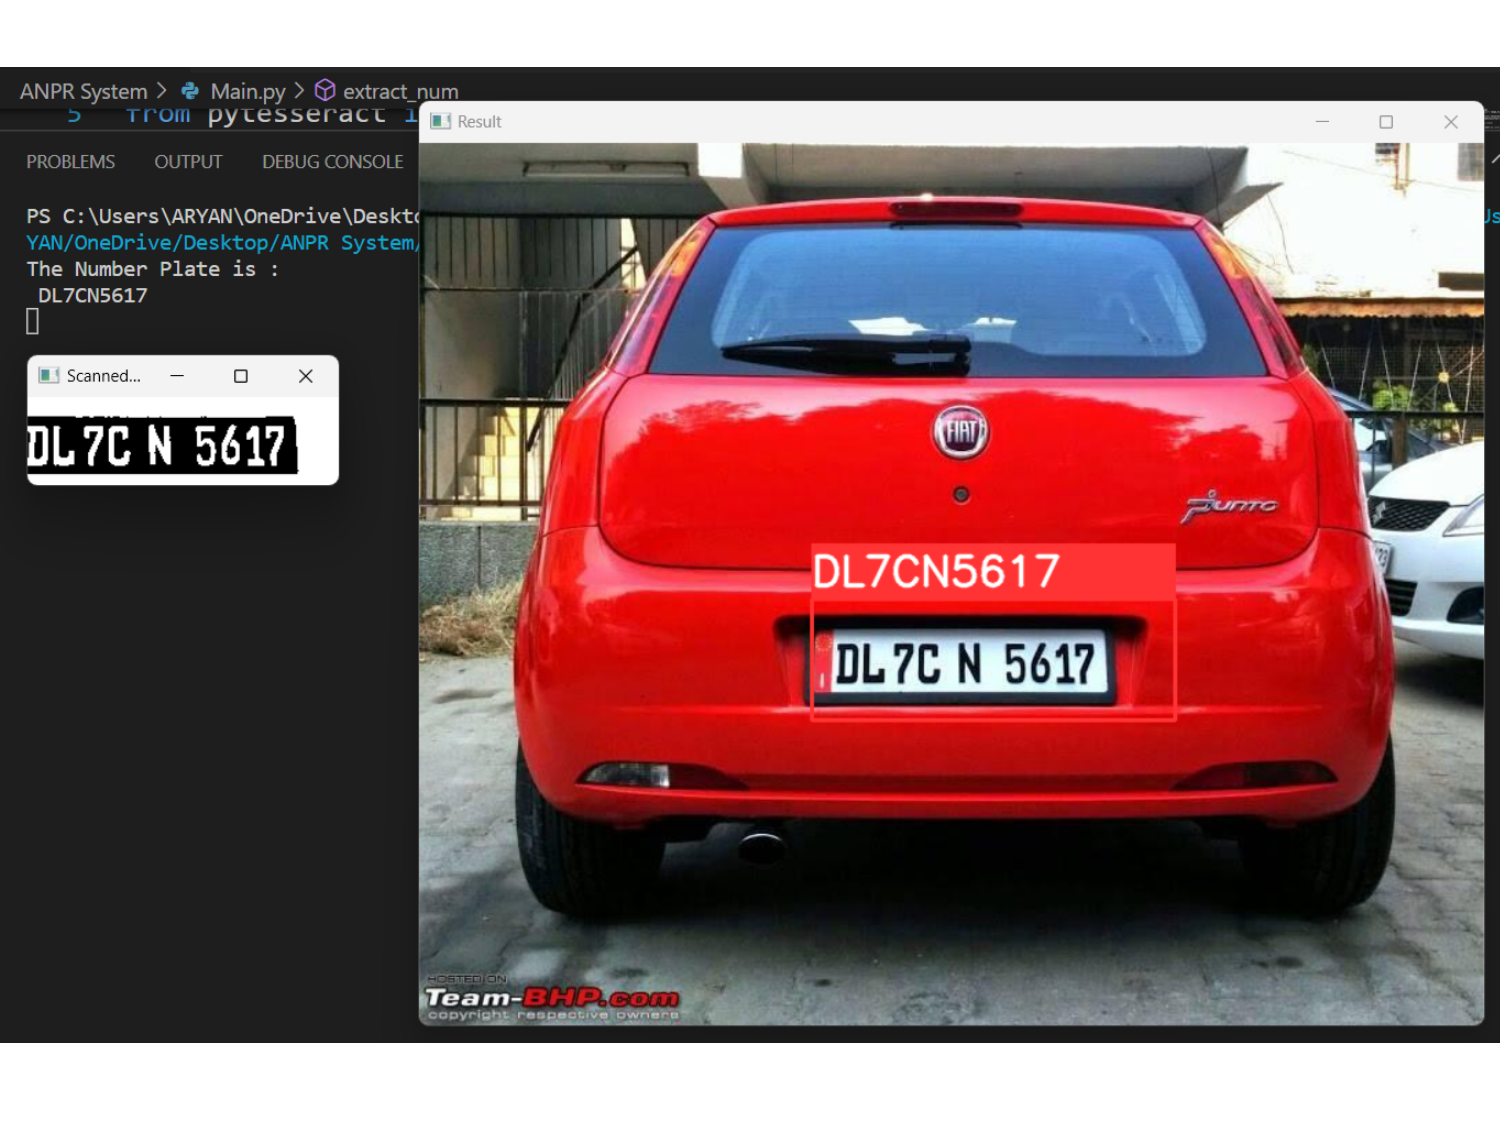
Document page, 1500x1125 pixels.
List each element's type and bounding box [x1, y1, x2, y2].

list [0, 67, 1500, 1044]
